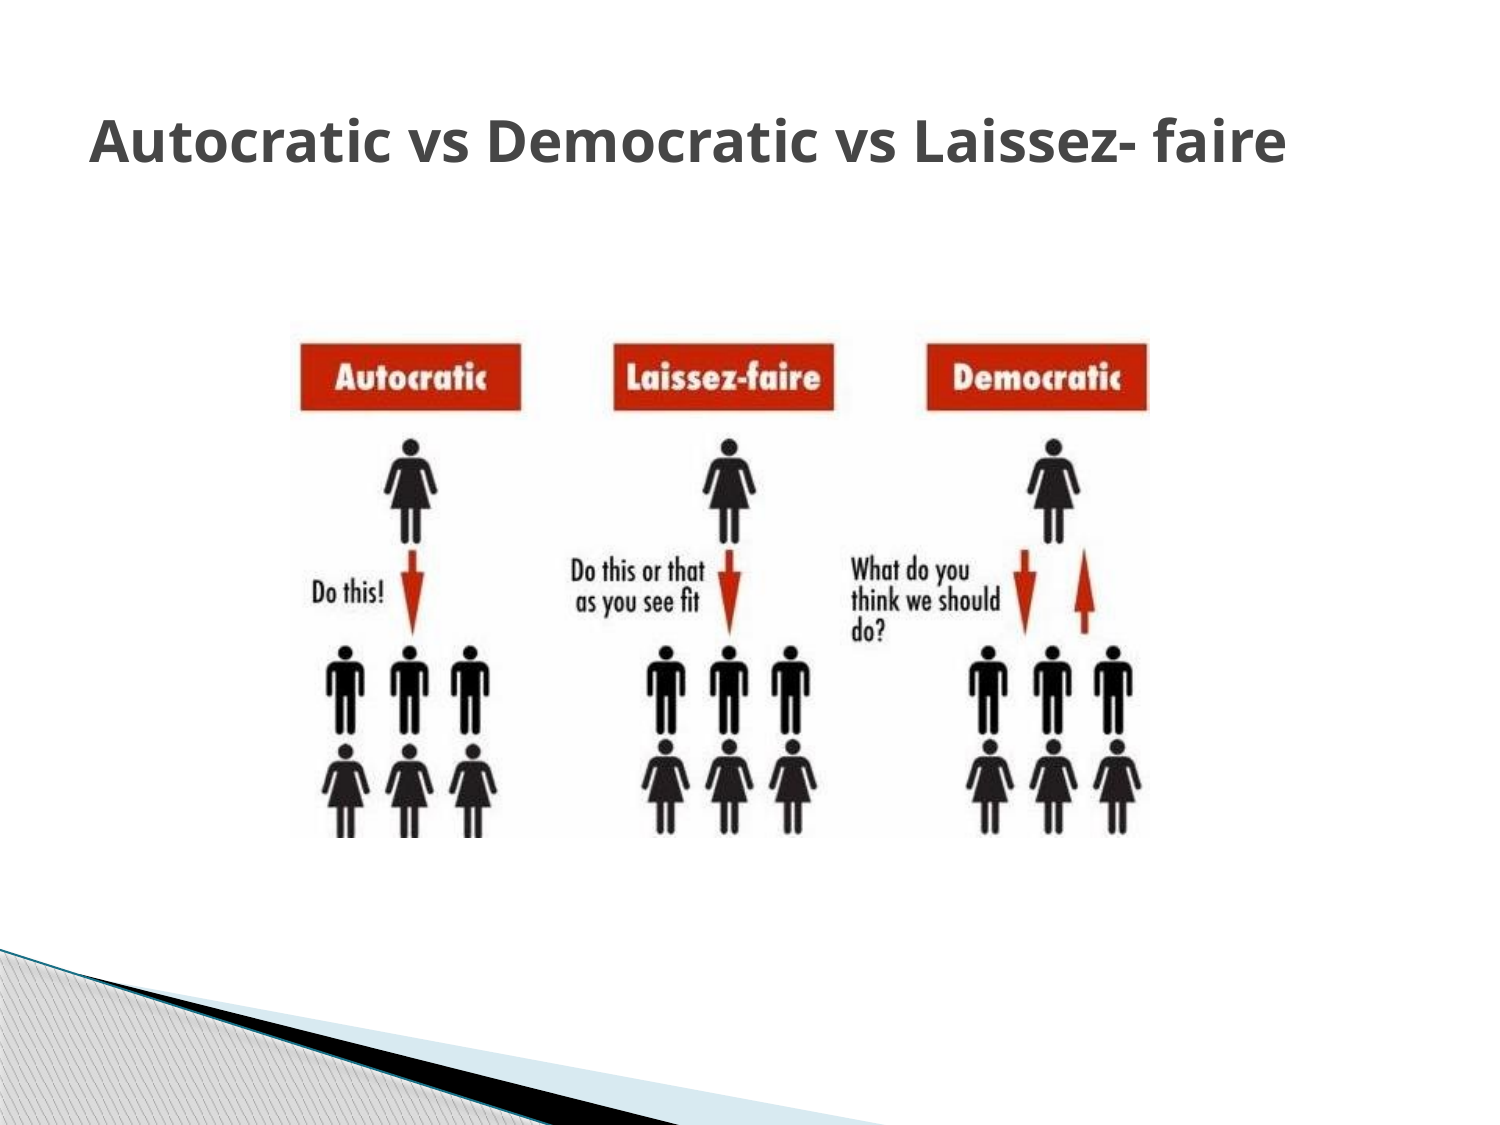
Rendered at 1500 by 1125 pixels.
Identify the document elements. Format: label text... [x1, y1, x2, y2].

picture [290, 319, 1151, 838]
title Autocratic vs Democratic vs Laissez- faire [75, 45, 1425, 233]
